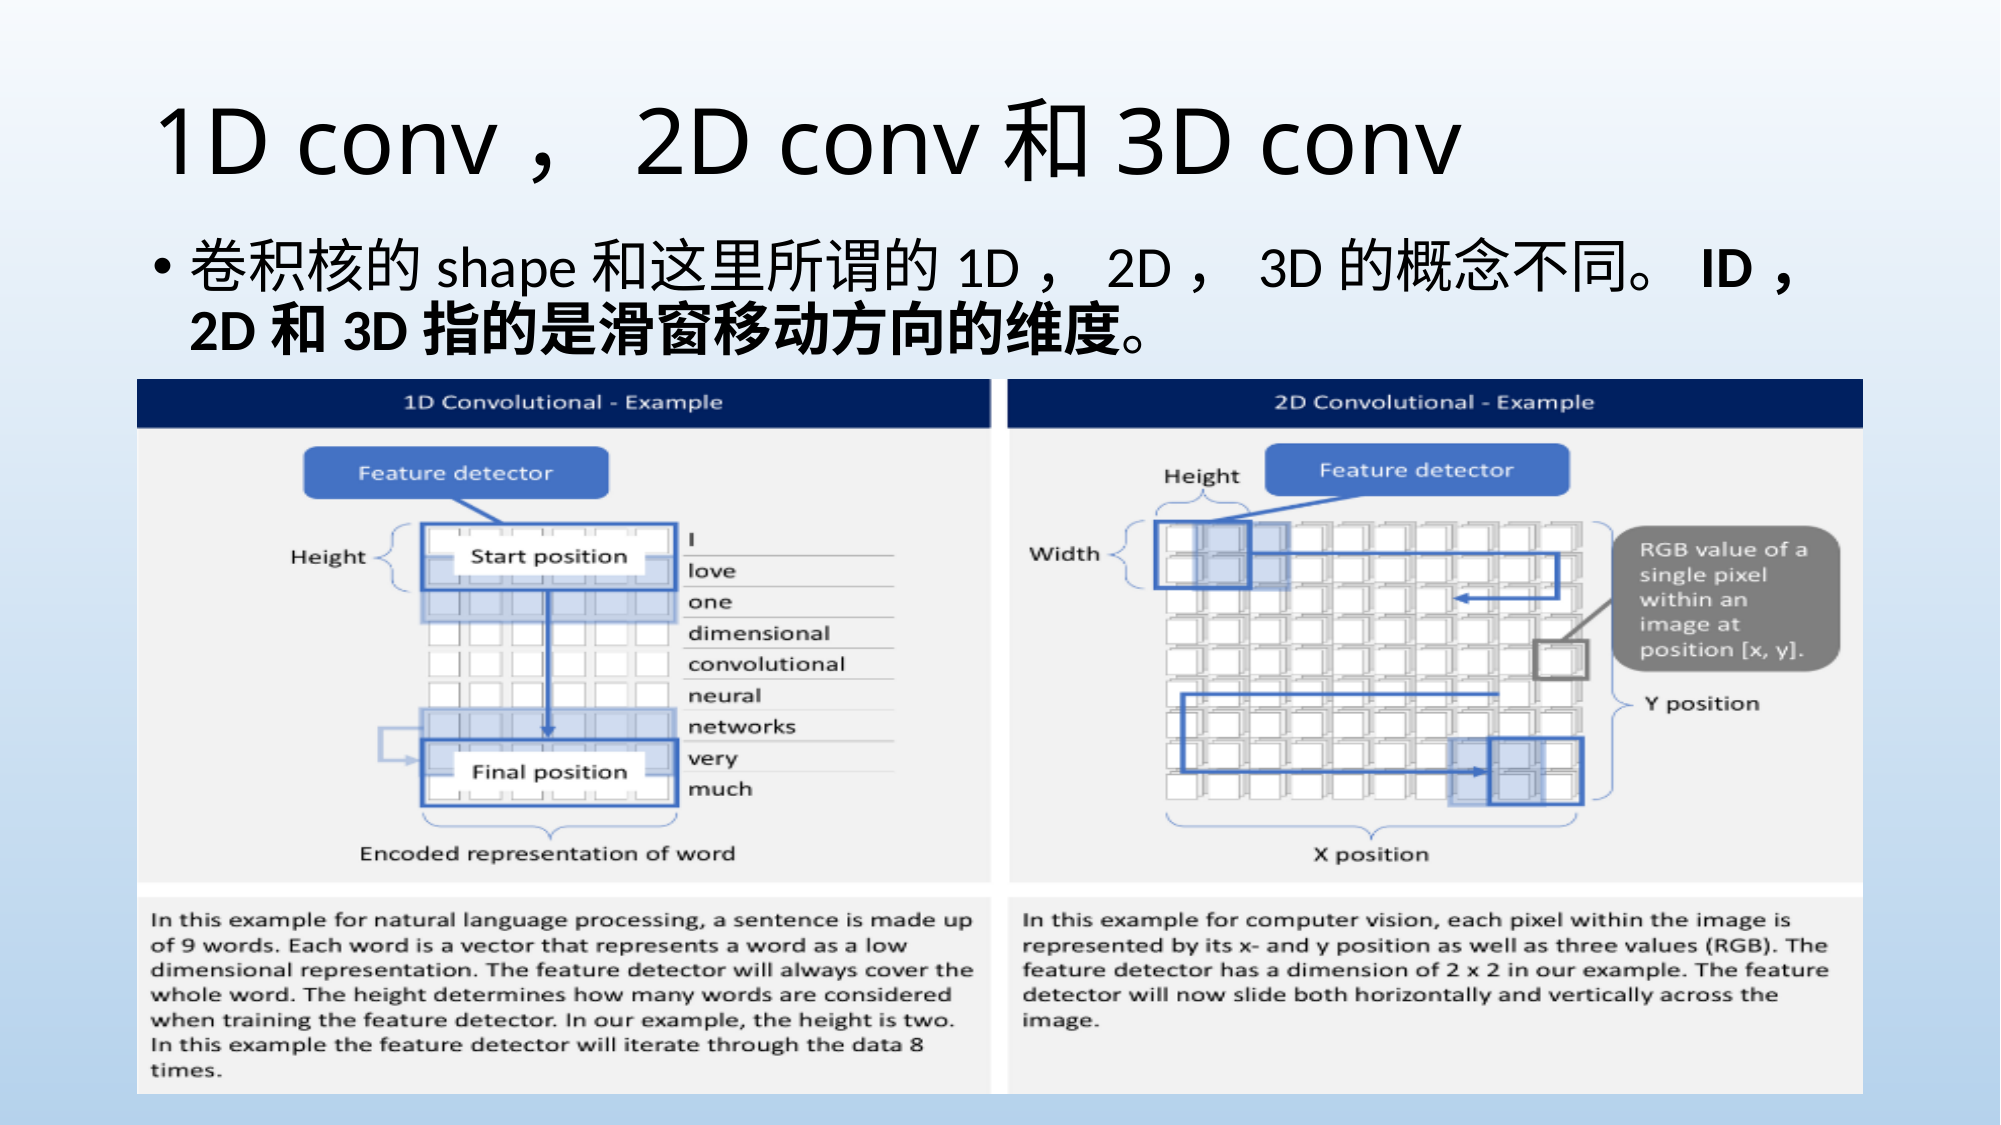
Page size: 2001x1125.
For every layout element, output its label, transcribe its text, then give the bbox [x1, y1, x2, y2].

title 1D conv，2D conv和3D conv [137, 59, 1863, 229]
picture [137, 379, 1863, 1095]
list 卷积核的shape和这里所谓的1D，2D，3D的概念不同。ID，2D和3D指的是滑窗移动方向的维度。 [137, 229, 1863, 379]
